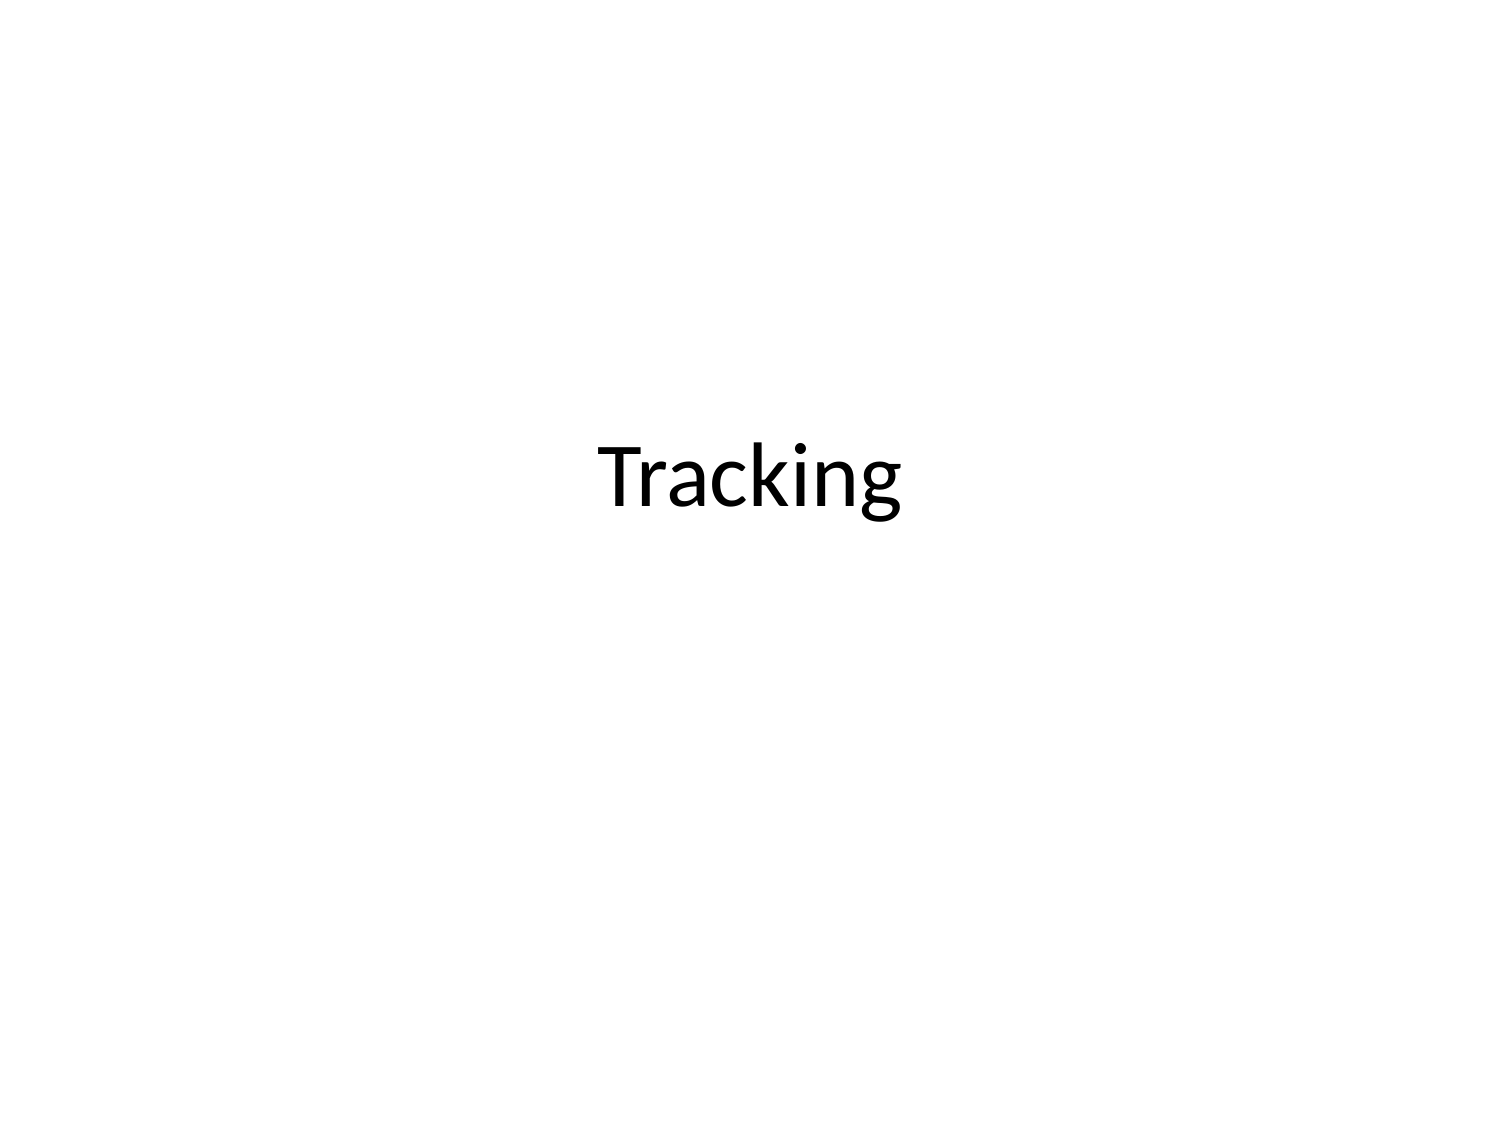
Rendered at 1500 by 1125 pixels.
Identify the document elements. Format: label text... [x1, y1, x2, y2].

title Tracking [112, 349, 1388, 591]
